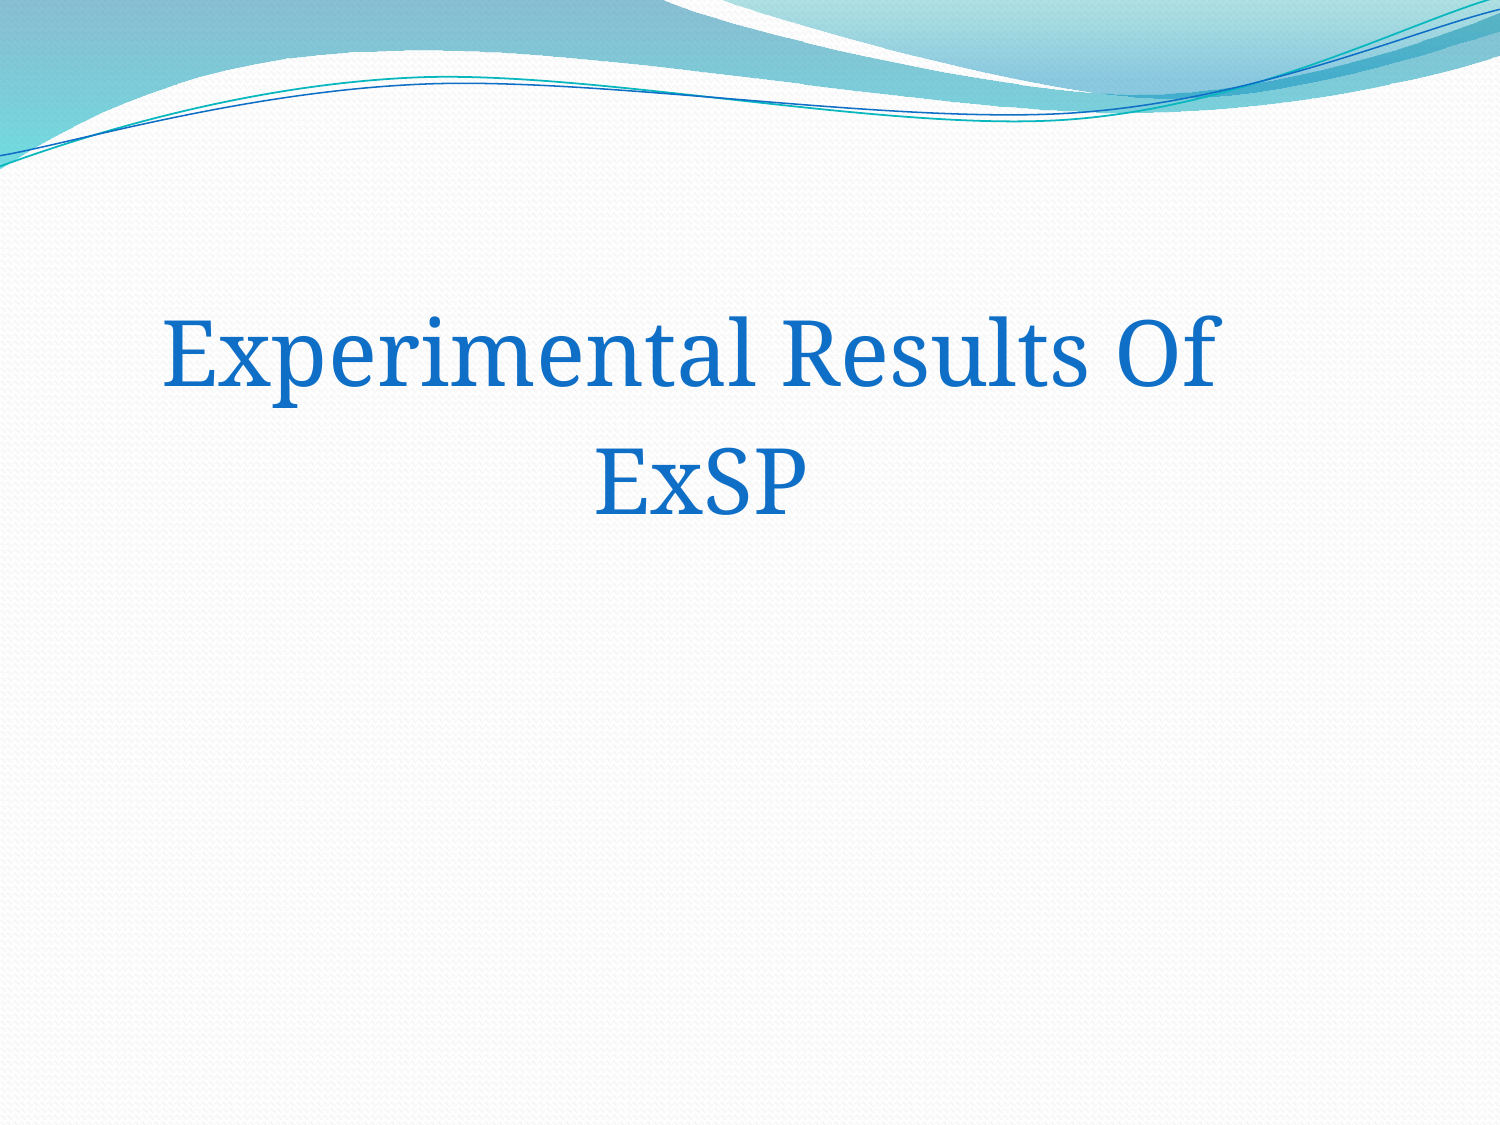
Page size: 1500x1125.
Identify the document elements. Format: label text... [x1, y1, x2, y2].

subtitle Experimental Results Of ExSP [62, 287, 1351, 575]
